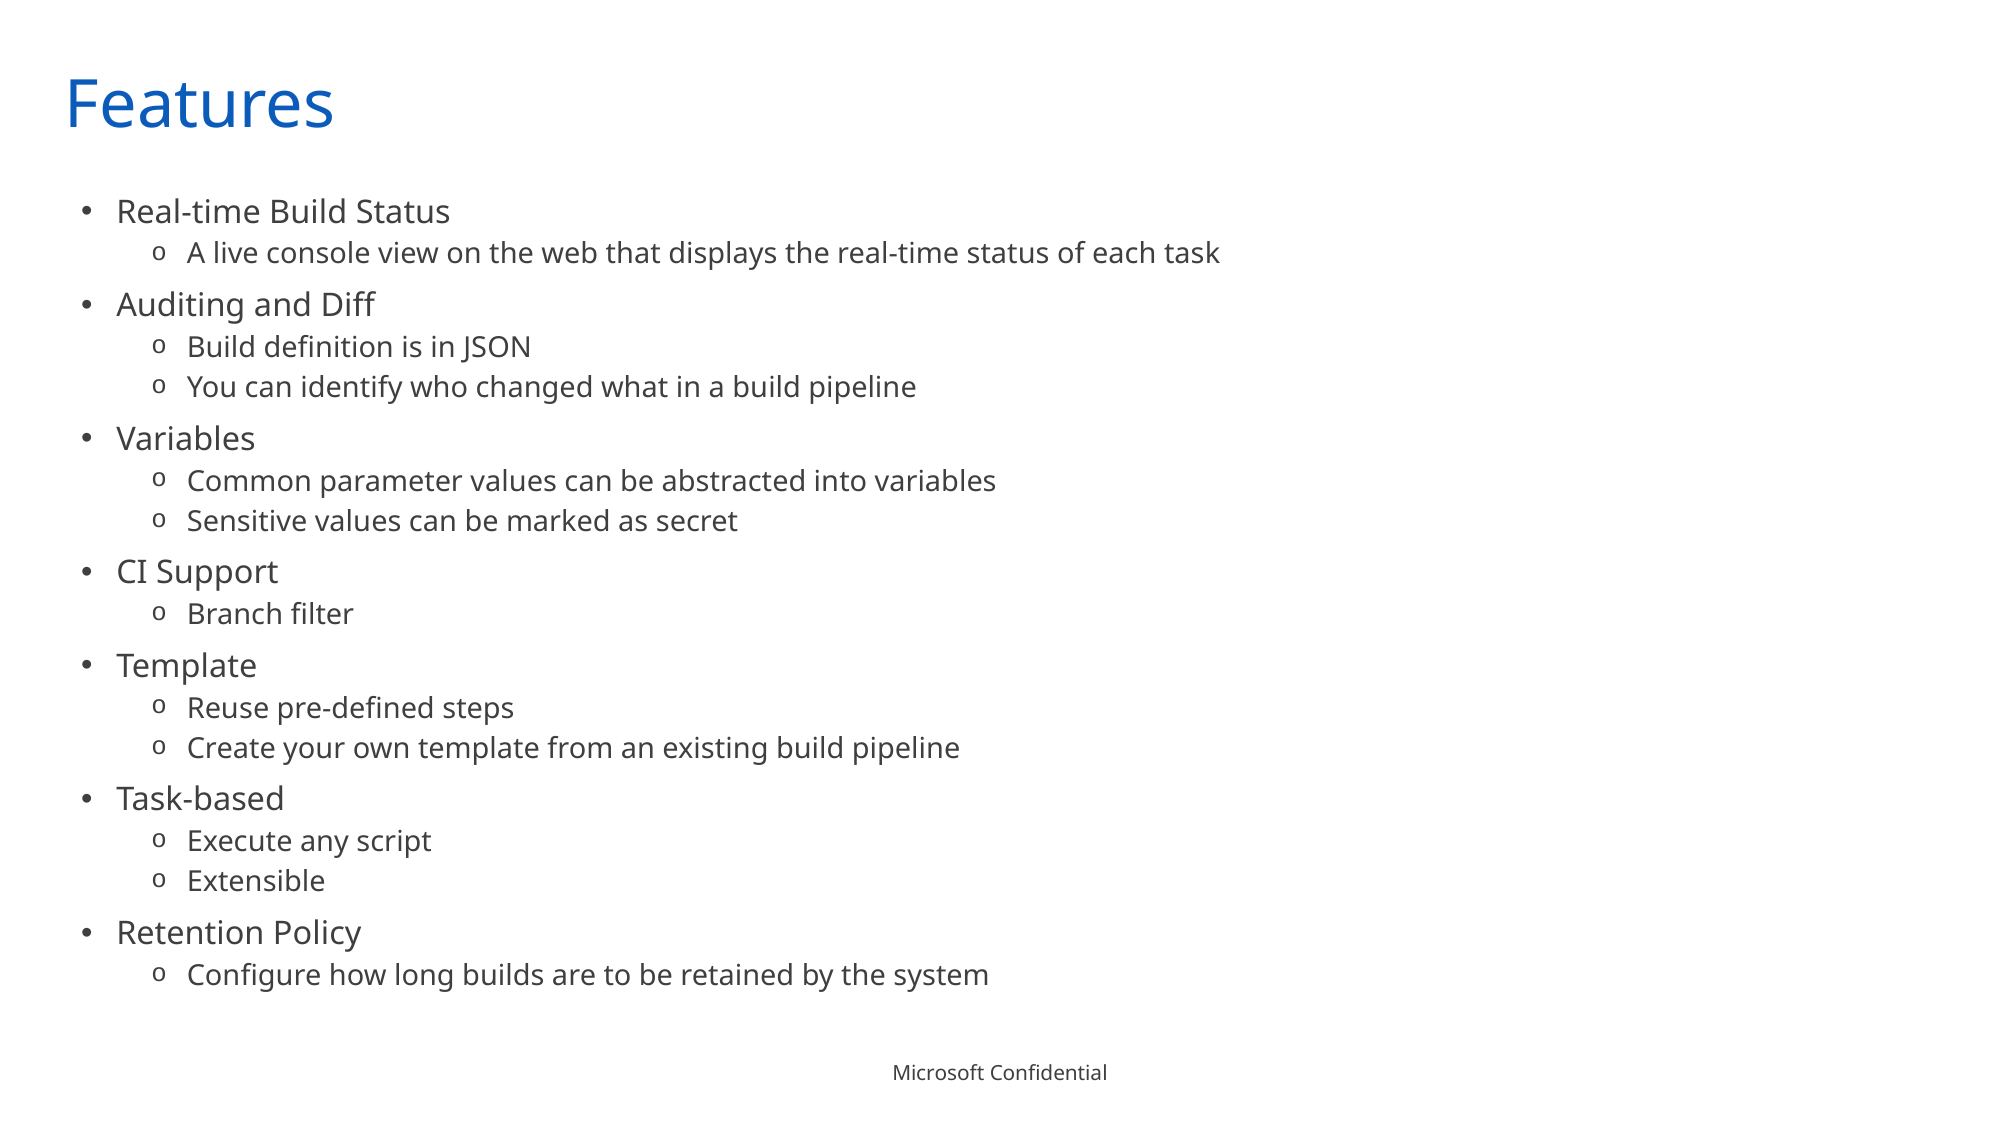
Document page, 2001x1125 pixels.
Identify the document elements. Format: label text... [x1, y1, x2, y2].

list Real-time Build Status A live console view on the web that displays the real-time status of each task Auditing and Diff Build definition is in JSON You can identify who changed what in a build pipeline Variables Common parameter values can be abstracted into variables Sensitive values can be marked as secret CI Support Branch filter Template Reuse pre-defined steps Create your own template from an existing build pipeline Task-based Execute any script Extensible Retention Policy Configure how long builds are to be retained by the system [66, 187, 1899, 1001]
title Features [49, 49, 1899, 162]
